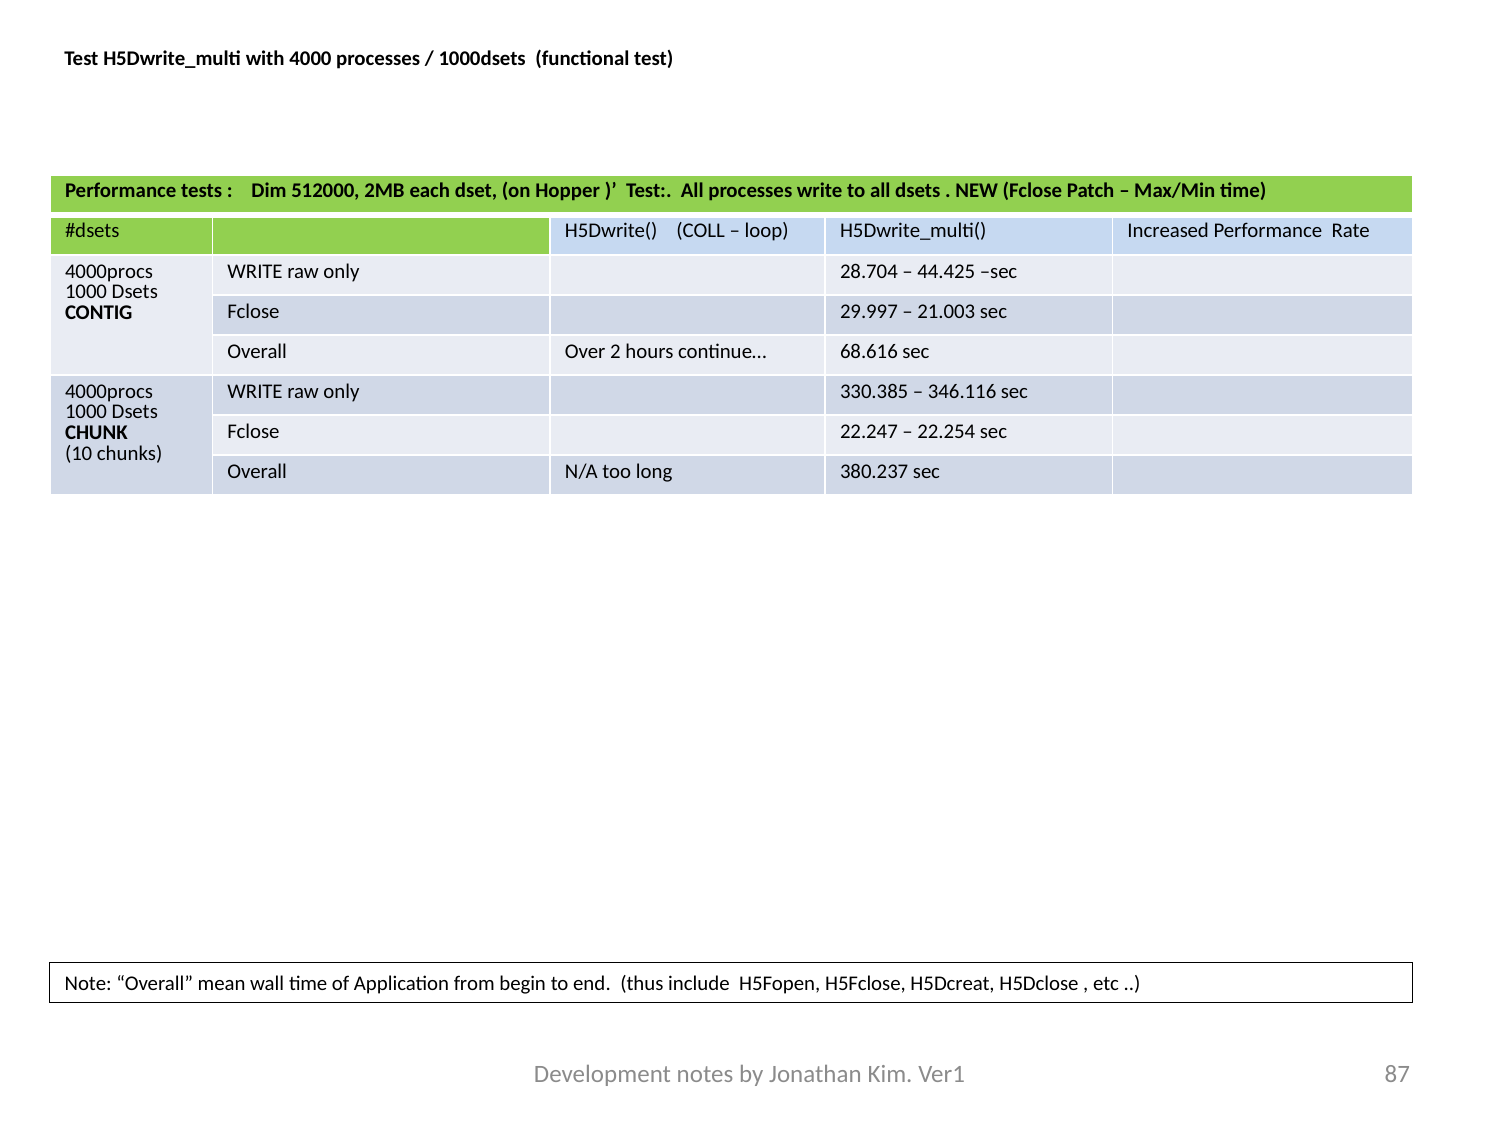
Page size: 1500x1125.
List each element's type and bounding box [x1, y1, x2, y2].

table_cell [826, 256, 1112, 294]
table_cell [551, 336, 824, 374]
table_cell [1113, 456, 1412, 494]
table_cell [213, 336, 549, 374]
footer [512, 1042, 988, 1103]
table_cell [826, 296, 1112, 334]
slide_number [1074, 1042, 1425, 1103]
table_cell [826, 218, 1112, 254]
table_cell [551, 416, 824, 454]
table_cell [1113, 218, 1412, 254]
table_cell [551, 296, 824, 334]
table_cell [1113, 336, 1412, 374]
table_cell [826, 456, 1112, 494]
table_cell [1113, 296, 1412, 334]
table_cell [551, 376, 824, 414]
table_cell [826, 376, 1112, 414]
table_cell [551, 456, 824, 494]
table_cell [826, 416, 1112, 454]
table_cell [551, 256, 824, 294]
table_cell [1113, 376, 1412, 414]
text_box [49, 37, 731, 78]
table_cell [213, 456, 549, 494]
table_cell [213, 218, 549, 254]
table_cell [551, 218, 824, 254]
table_cell [213, 416, 549, 454]
table_header [51, 176, 1412, 212]
table_cell [213, 376, 549, 414]
text_box [49, 962, 1413, 1003]
table_cell [51, 218, 212, 254]
table_cell [1113, 416, 1412, 454]
table_cell [213, 256, 549, 294]
table_cell [826, 336, 1112, 374]
table_cell [51, 376, 212, 494]
table_cell [51, 256, 212, 374]
table_cell [1113, 256, 1412, 294]
table_cell [213, 296, 549, 334]
